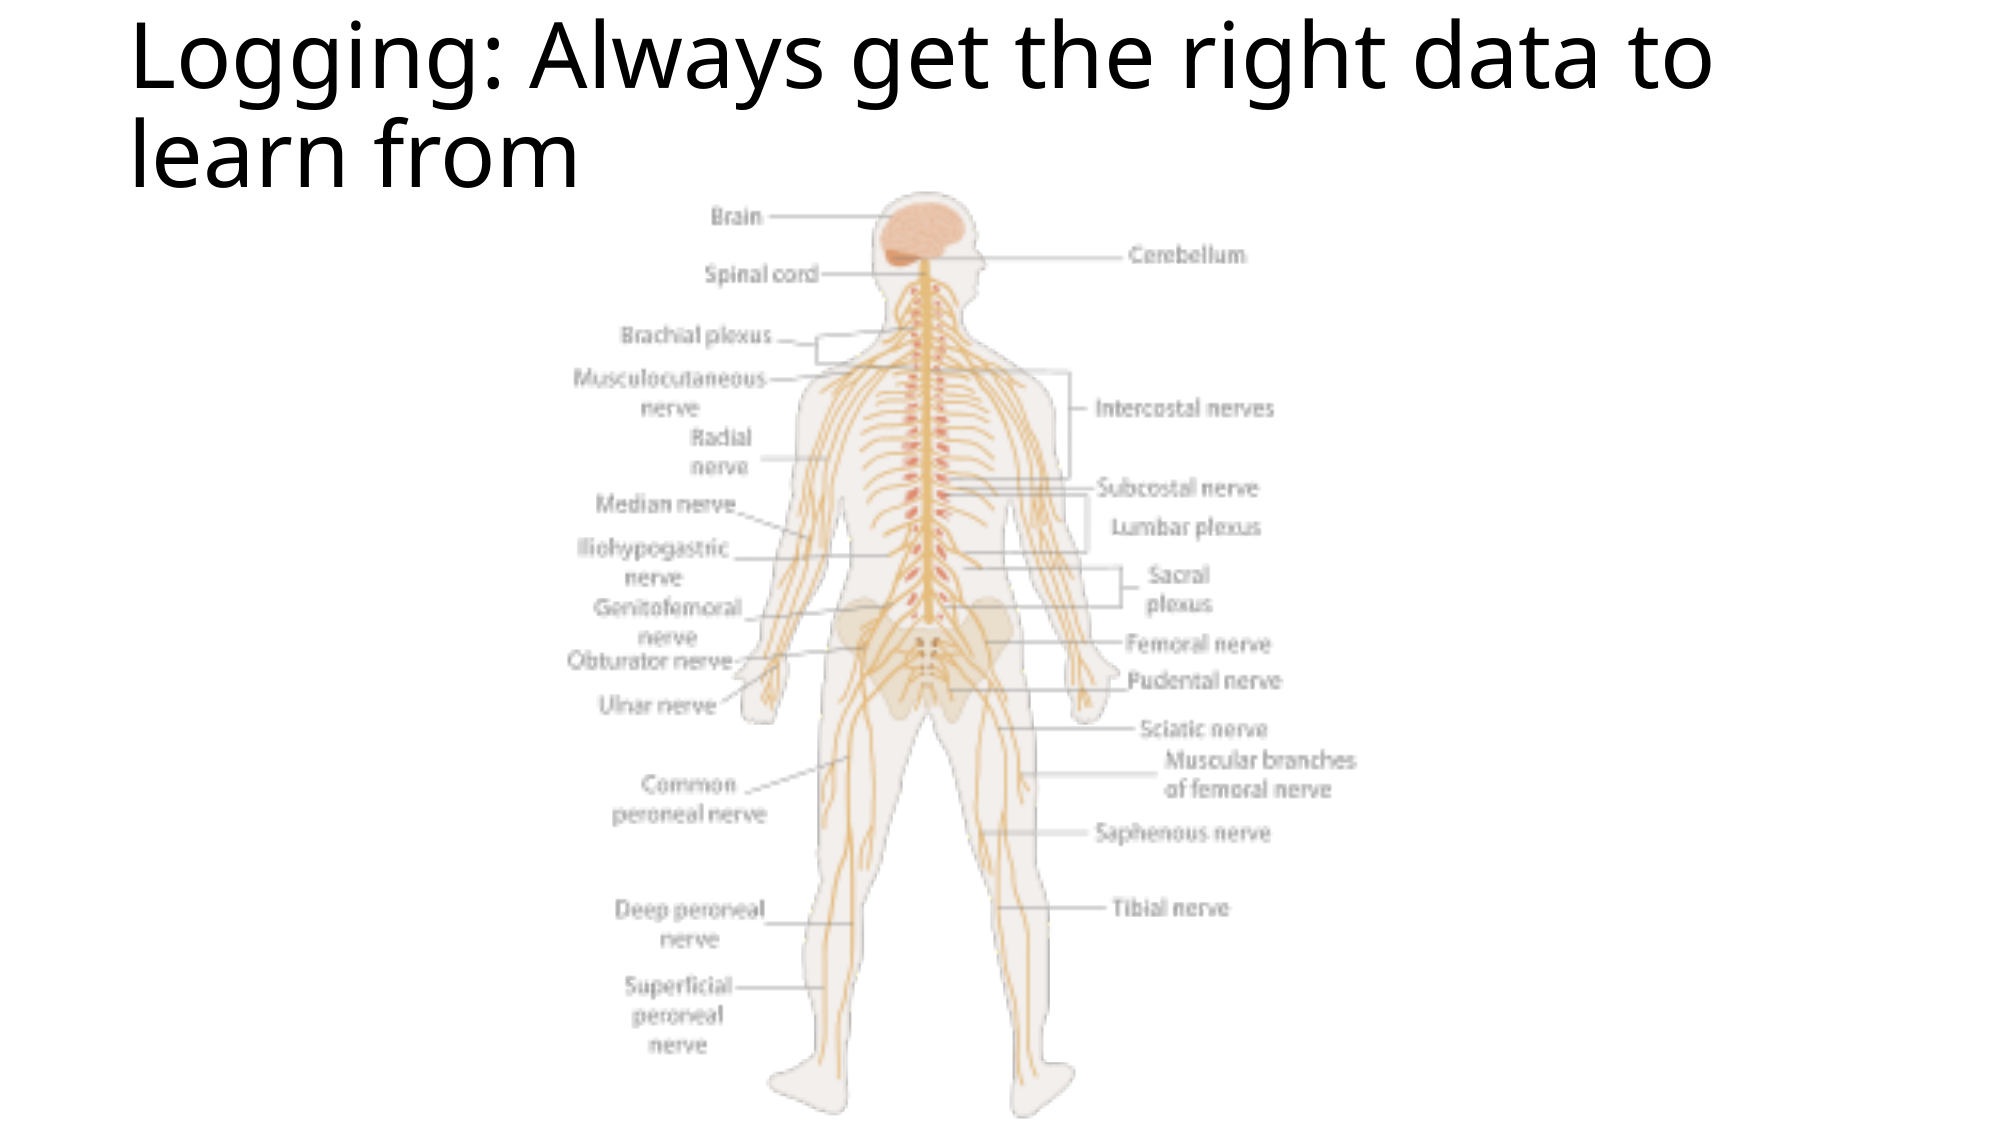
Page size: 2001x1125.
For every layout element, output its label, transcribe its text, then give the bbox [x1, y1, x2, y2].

title Logging: Always get the right data to learn from [113, 0, 1971, 218]
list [563, 184, 1364, 1125]
